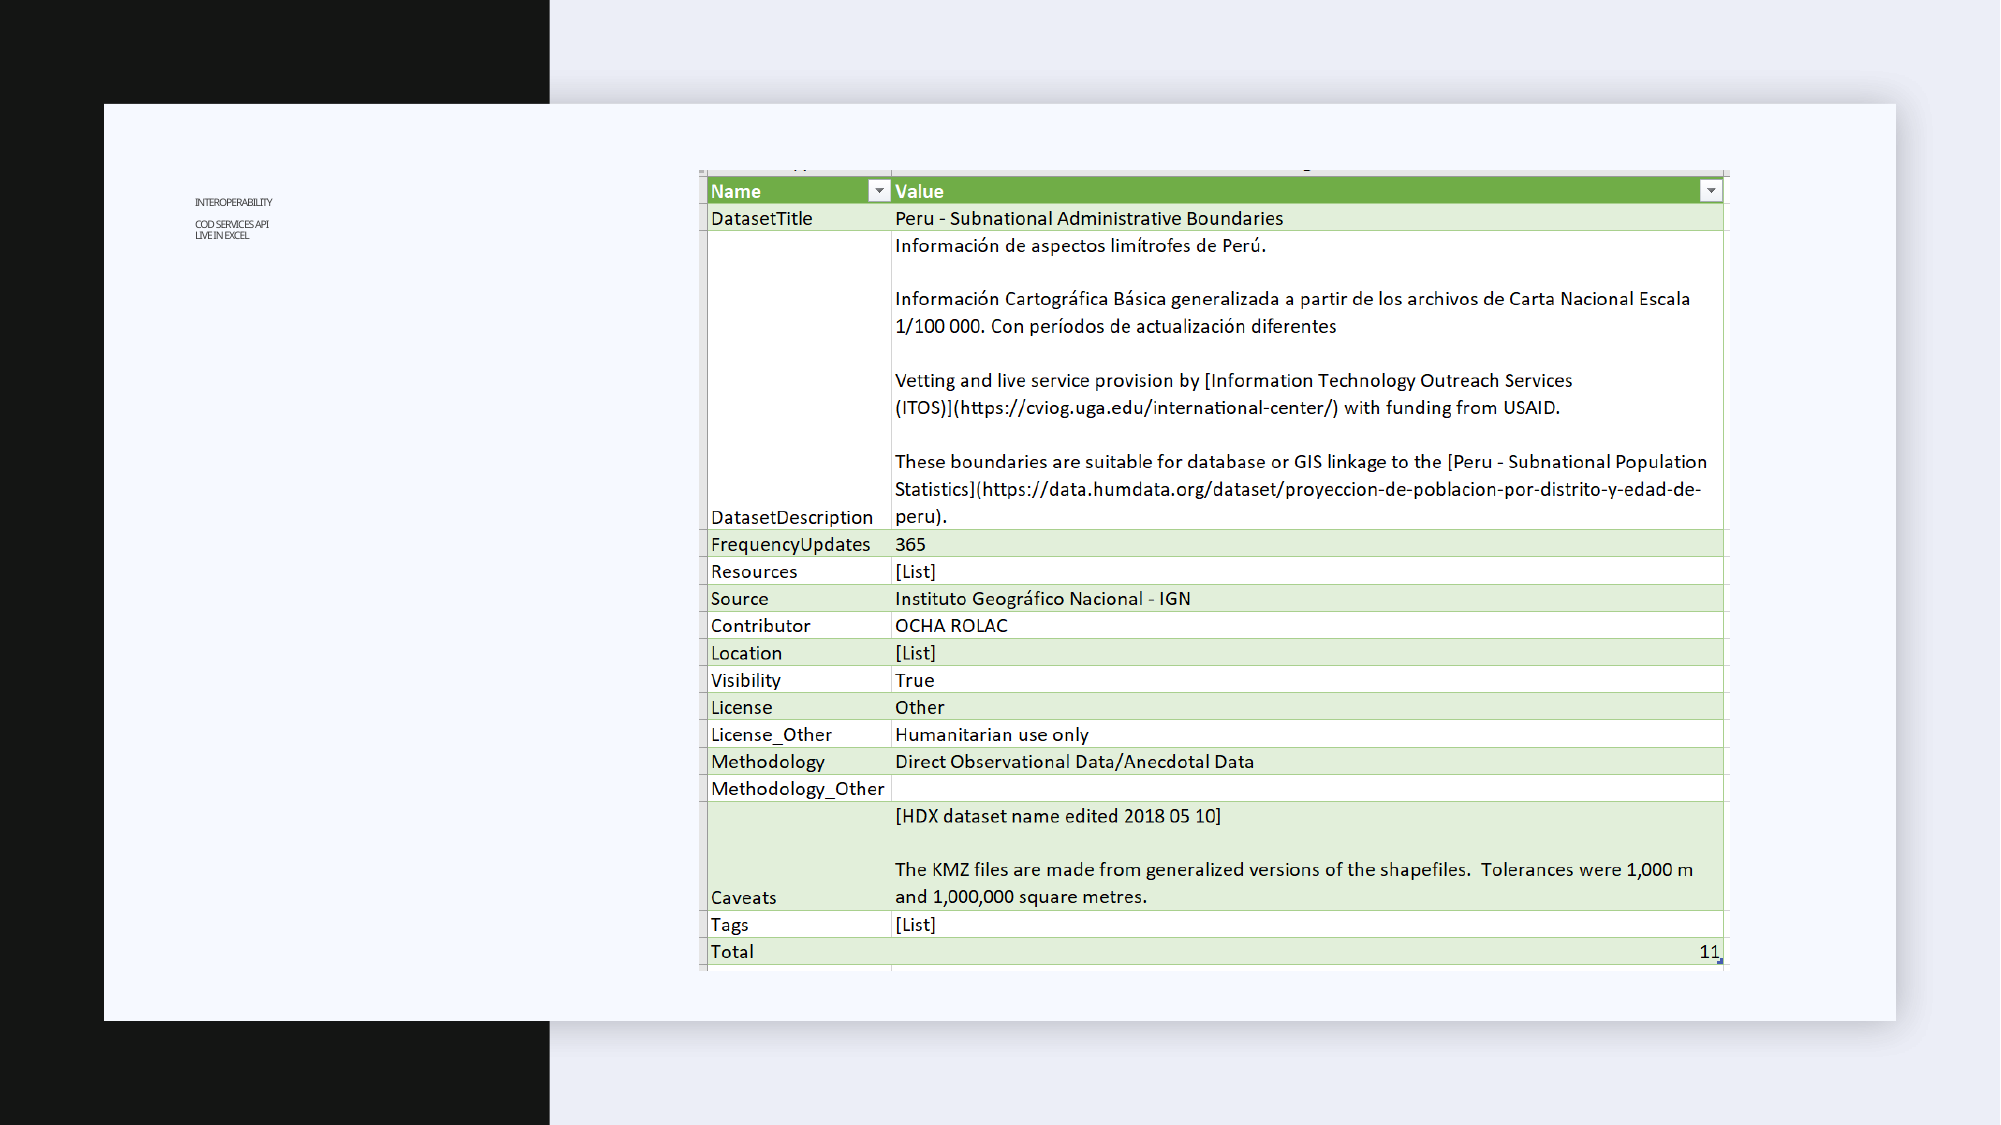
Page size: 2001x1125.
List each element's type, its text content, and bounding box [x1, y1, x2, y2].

title Interoperability COD Services ApI live in Excel [180, 154, 1830, 251]
picture [699, 170, 1730, 971]
